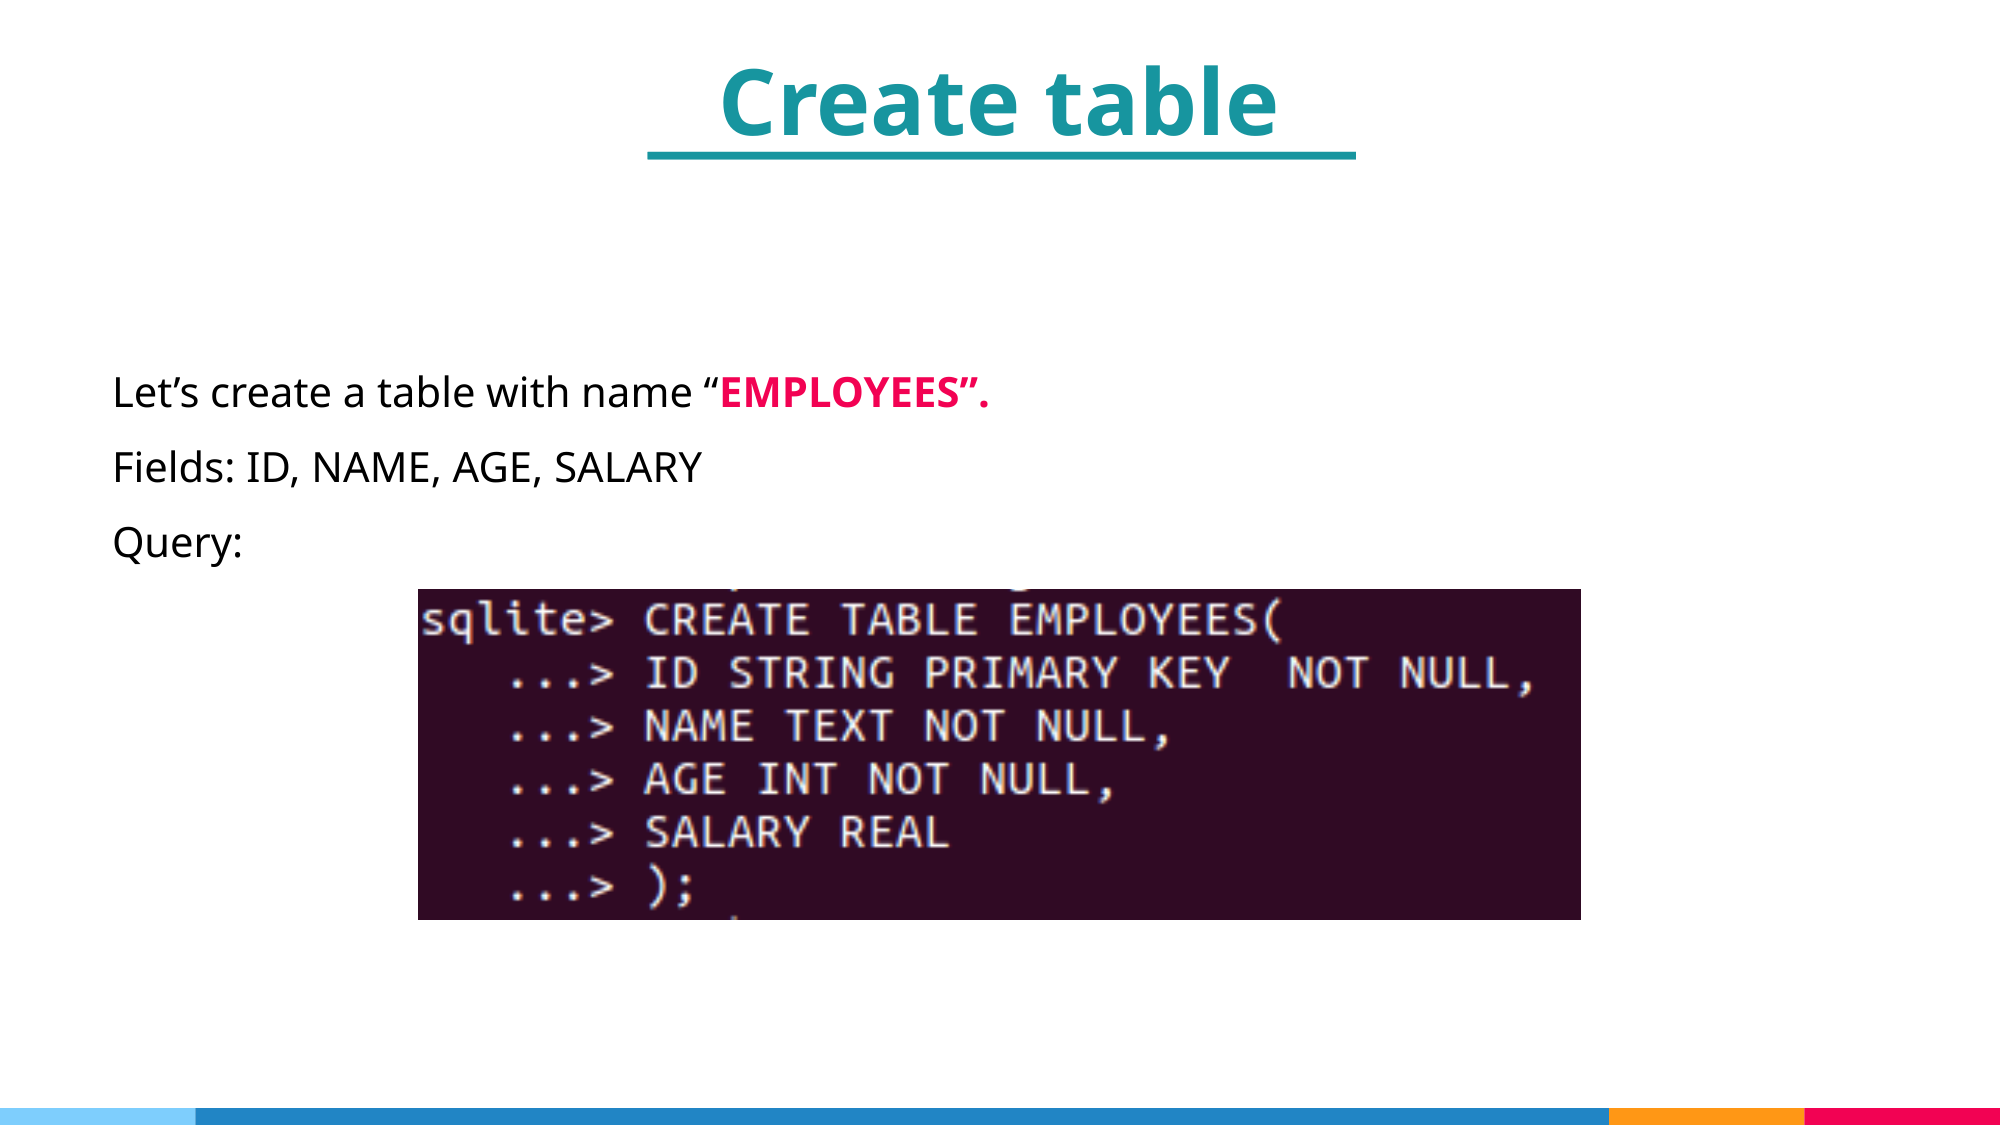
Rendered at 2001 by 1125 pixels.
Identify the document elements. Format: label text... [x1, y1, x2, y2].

picture [418, 589, 1581, 920]
text_box Let’s create a table with name “EMPLOYEES”. Fields: ID, NAME, AGE, SALARY Query: [97, 333, 1907, 627]
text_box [140, 39, 1859, 160]
